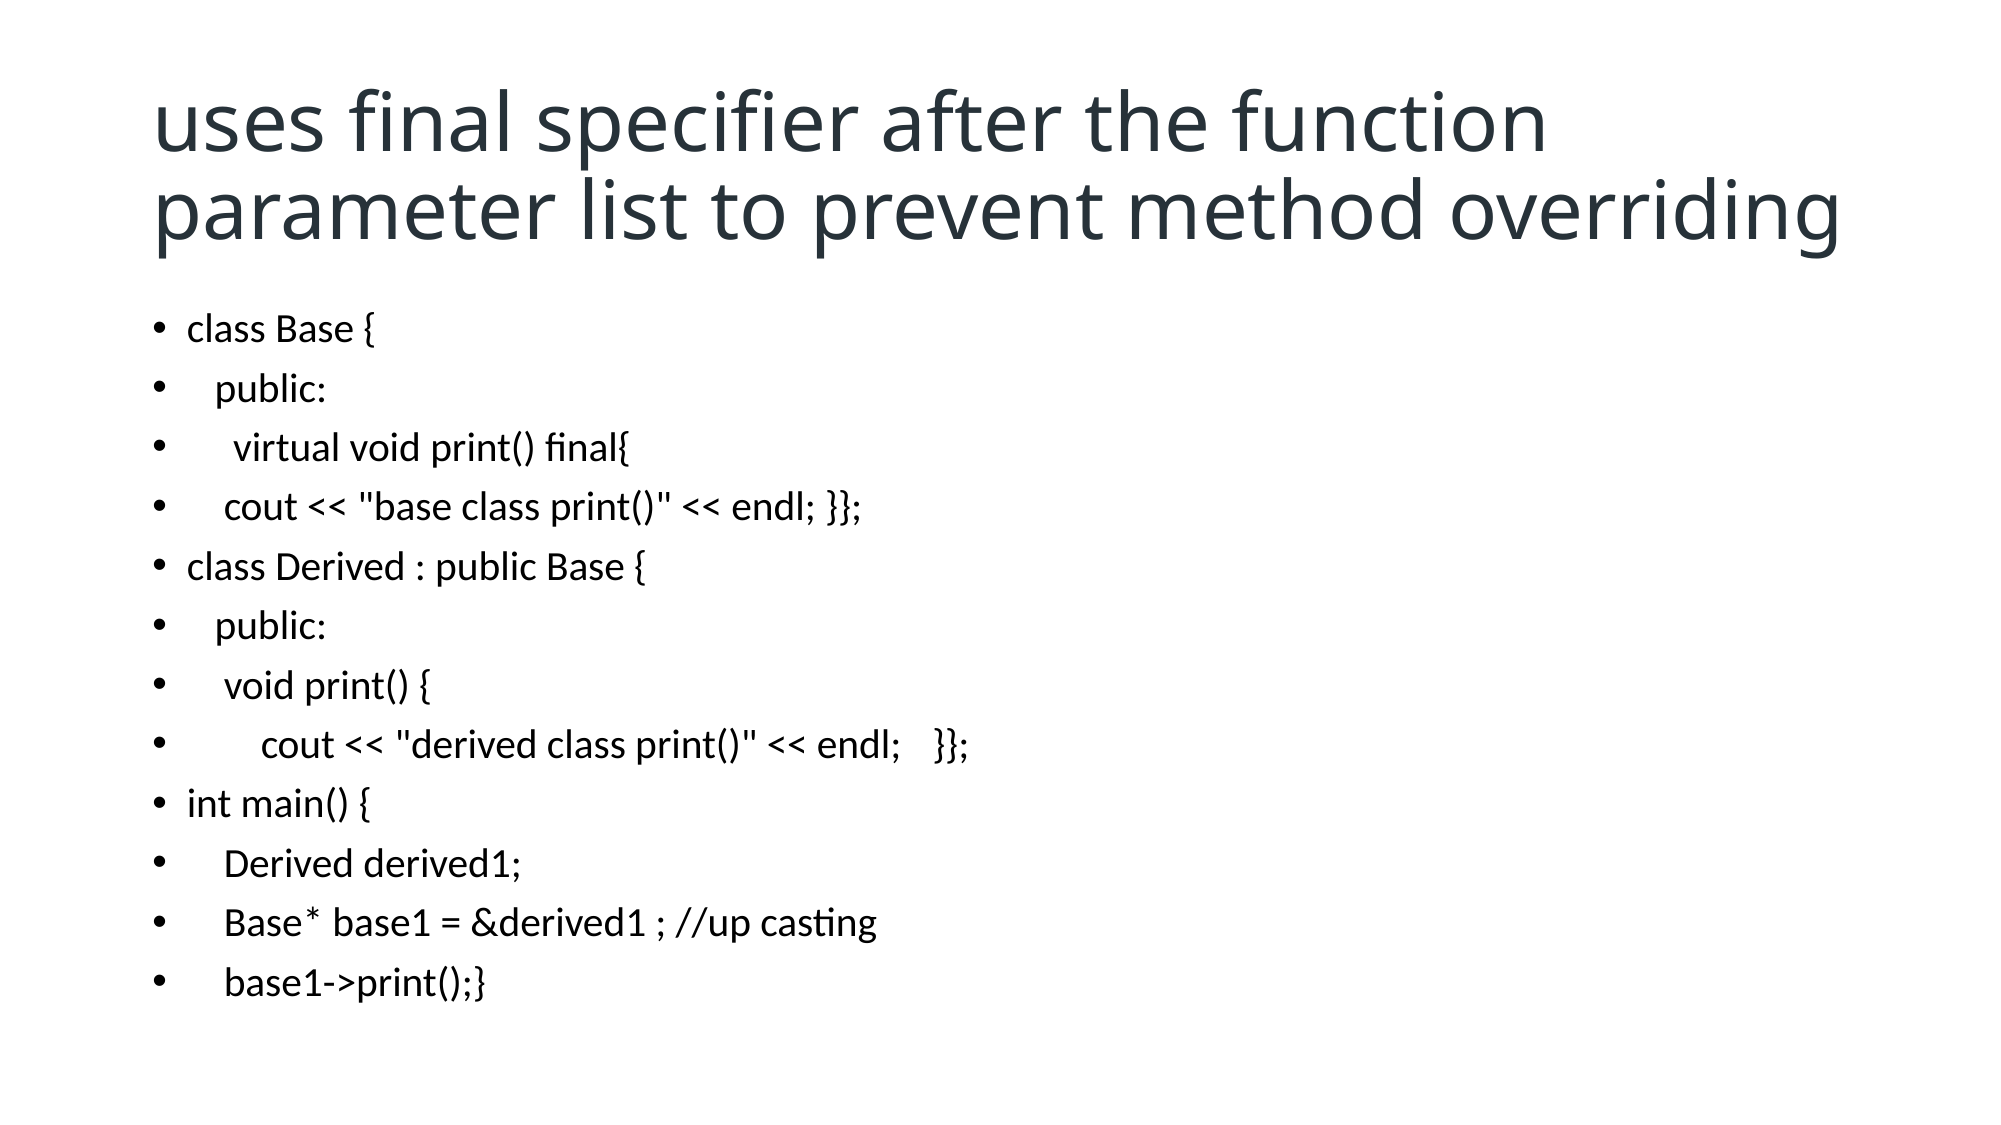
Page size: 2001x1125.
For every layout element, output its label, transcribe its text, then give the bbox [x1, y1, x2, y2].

list class Base { public: virtual void print() final{ cout << "base class print()" << endl; }}; class Derived : public Base { public: void print() { cout << "derived class print()" << endl; }}; int main() { Derived derived1; Base* base1 = &derived1 ; //up casting base1->print();} [137, 299, 1863, 1014]
title uses final specifier after the function parameter list to prevent method overriding [137, 59, 1863, 278]
